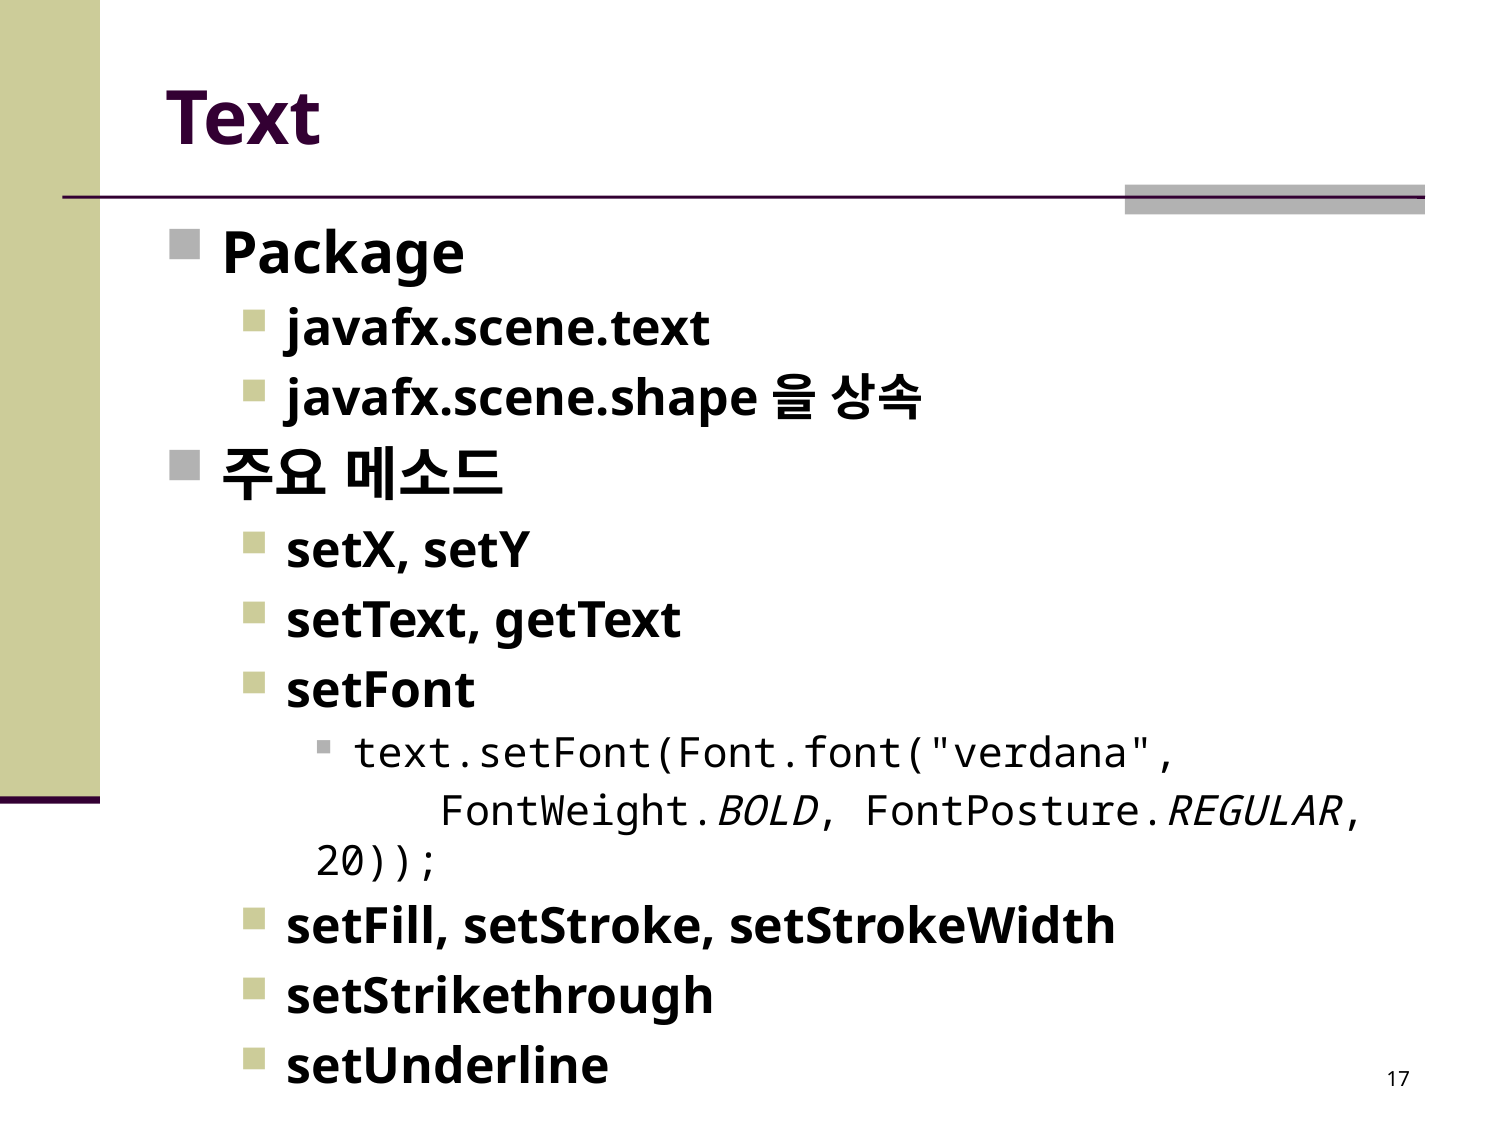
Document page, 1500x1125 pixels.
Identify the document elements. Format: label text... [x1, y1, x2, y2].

list Package javafx.scene.text javafx.scene.shape을 상속 주요 메소드 setX, setY setText, getText setFont text.setFont(Font.font("verdana", FontWeight.BOLD, FontPosture.REGULAR, 20)); setFill, setStroke, setStrokeWidth setStrikethrough setUnderline [149, 207, 1426, 1048]
title Text [149, 45, 1426, 185]
slide_number 17 [1112, 1058, 1426, 1101]
